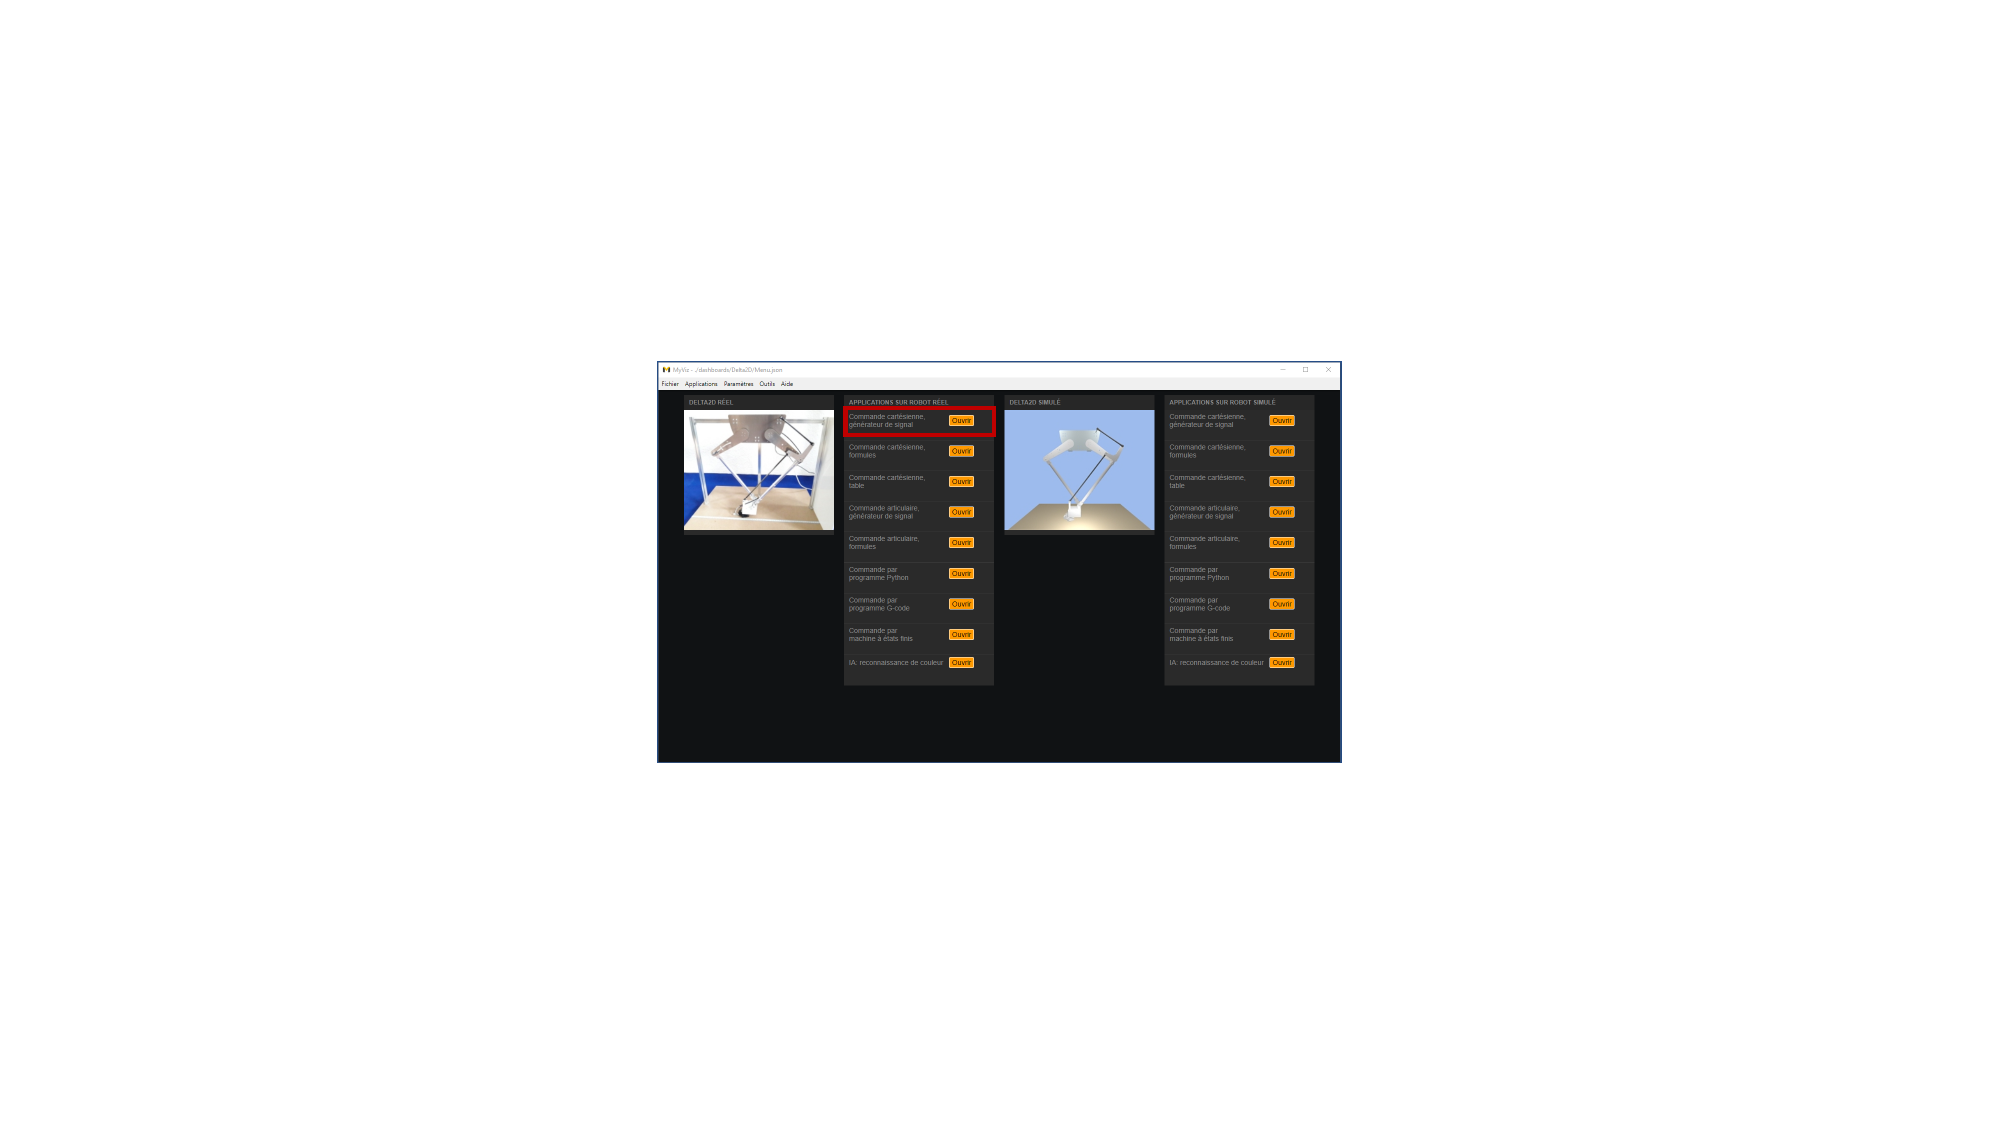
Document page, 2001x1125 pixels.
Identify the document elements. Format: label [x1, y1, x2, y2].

picture [657, 361, 1342, 763]
